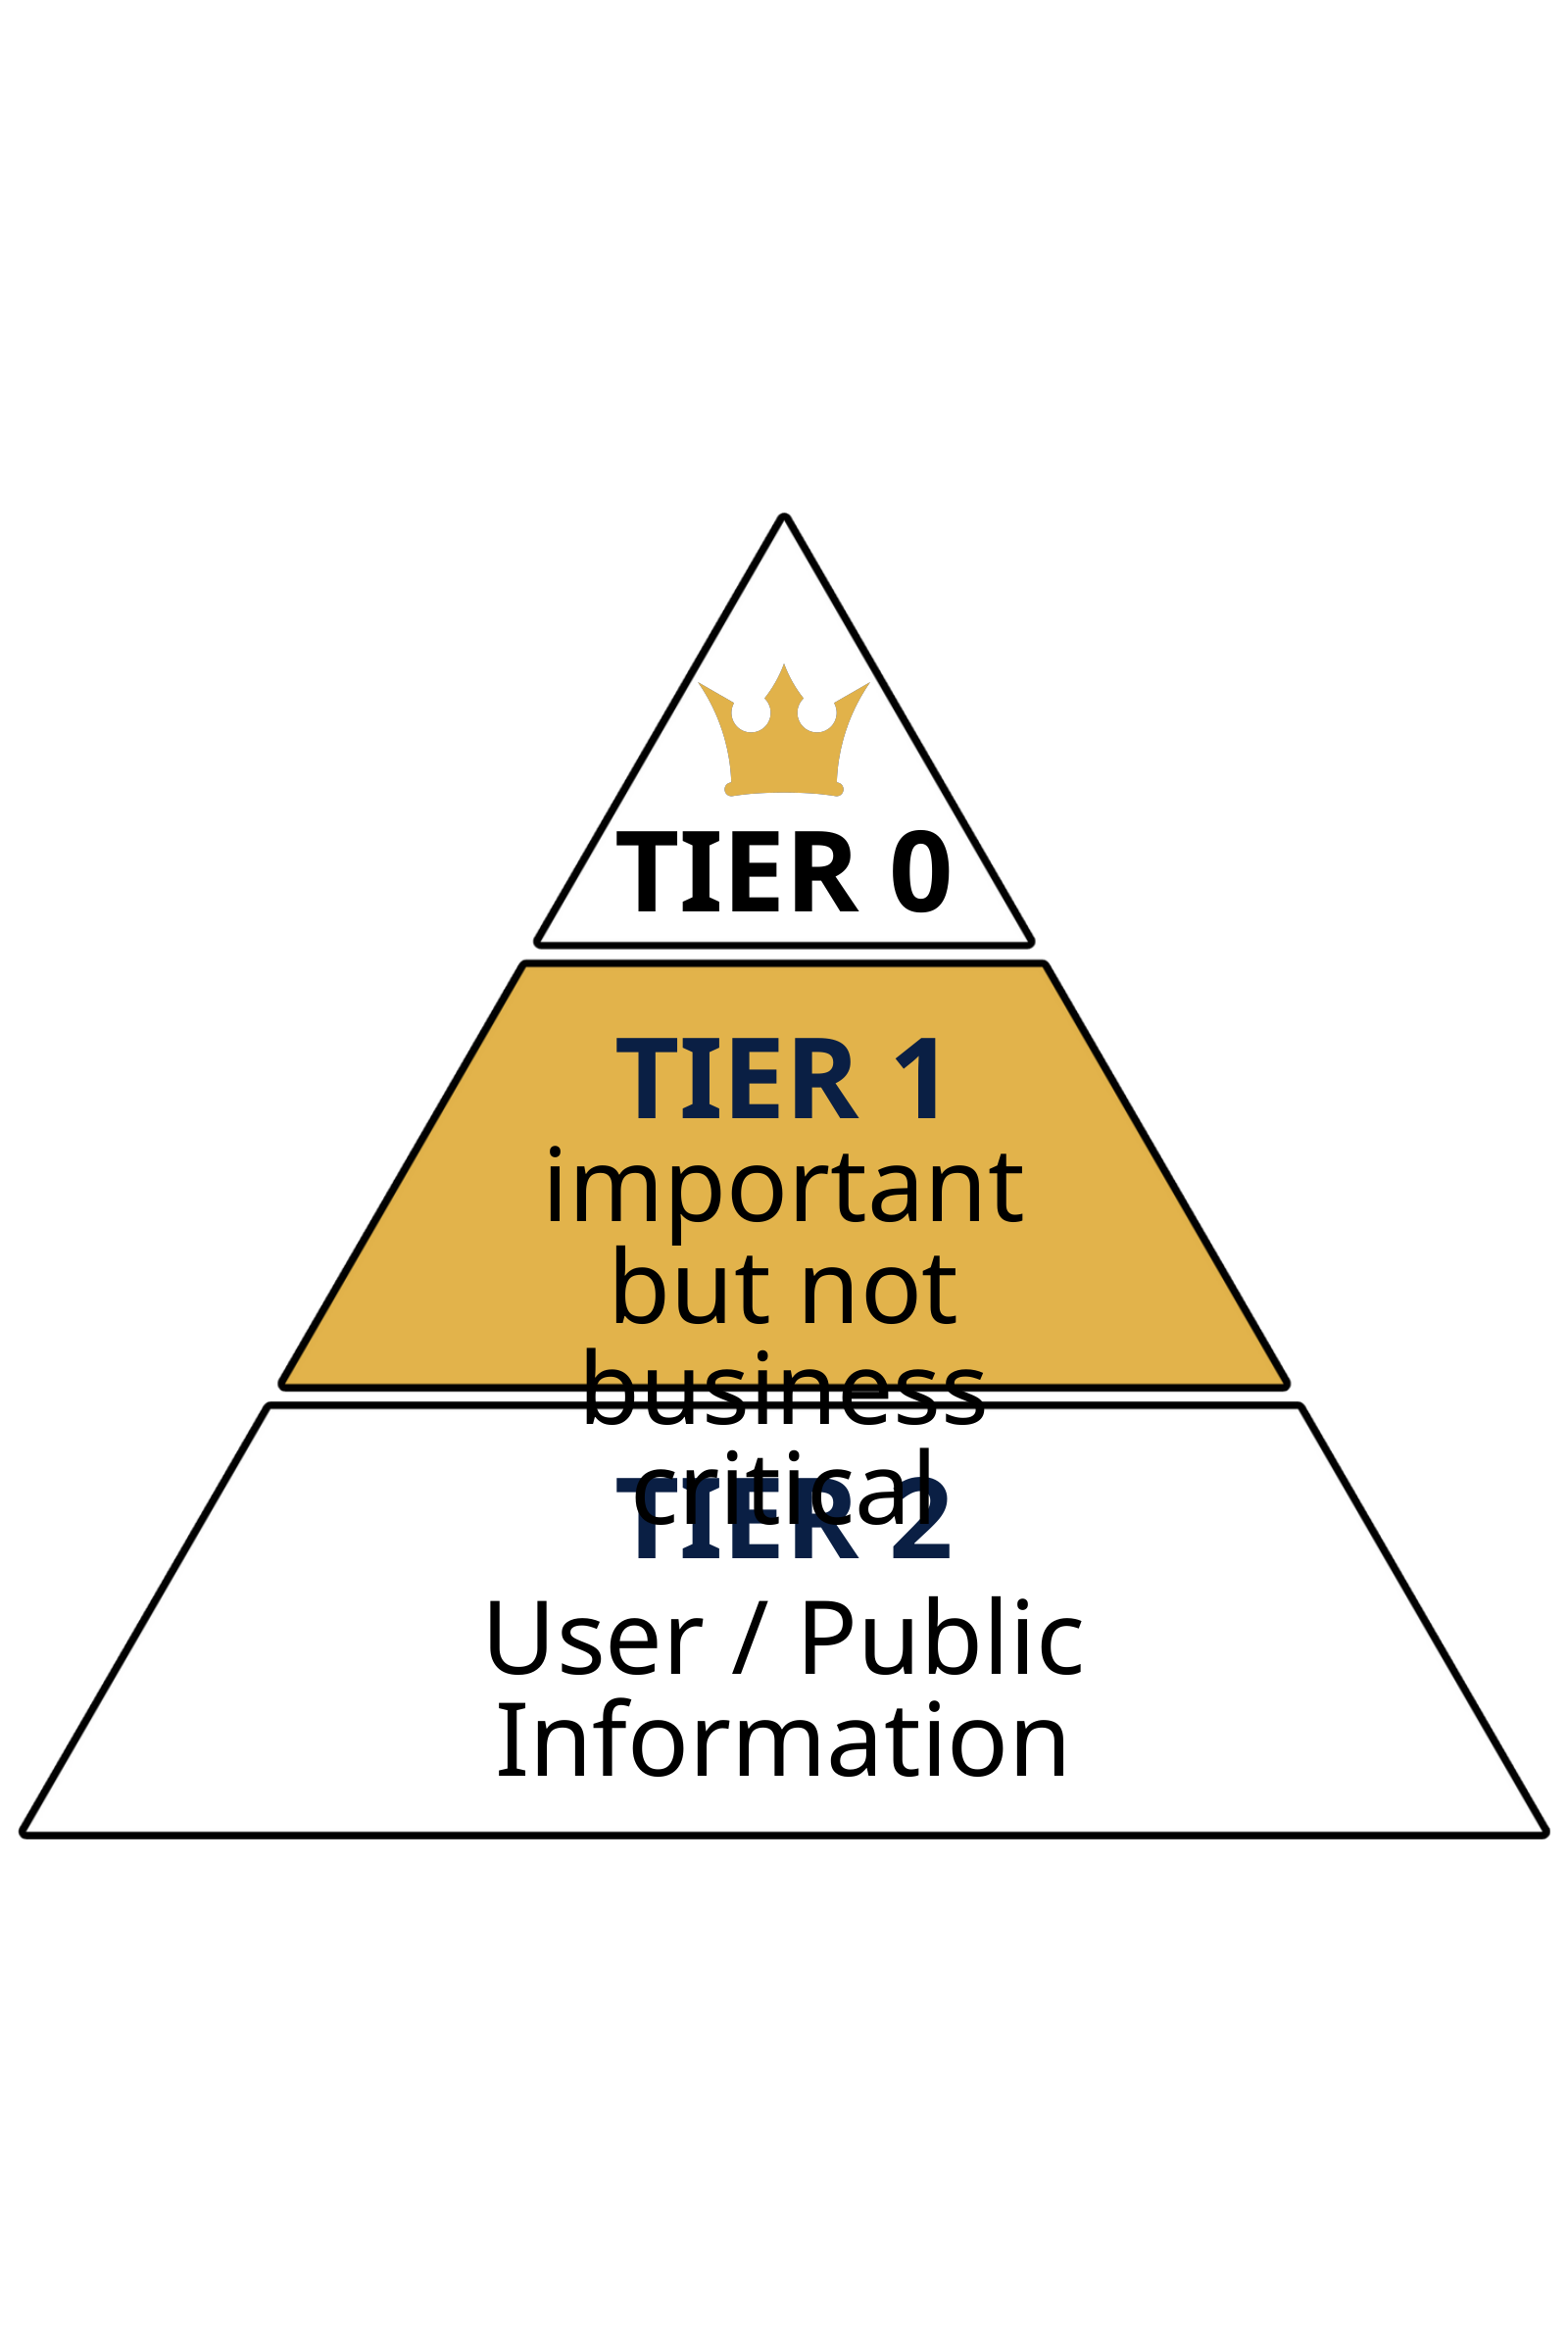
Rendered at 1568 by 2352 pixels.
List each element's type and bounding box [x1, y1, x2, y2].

text_box [17, 513, 1551, 1839]
